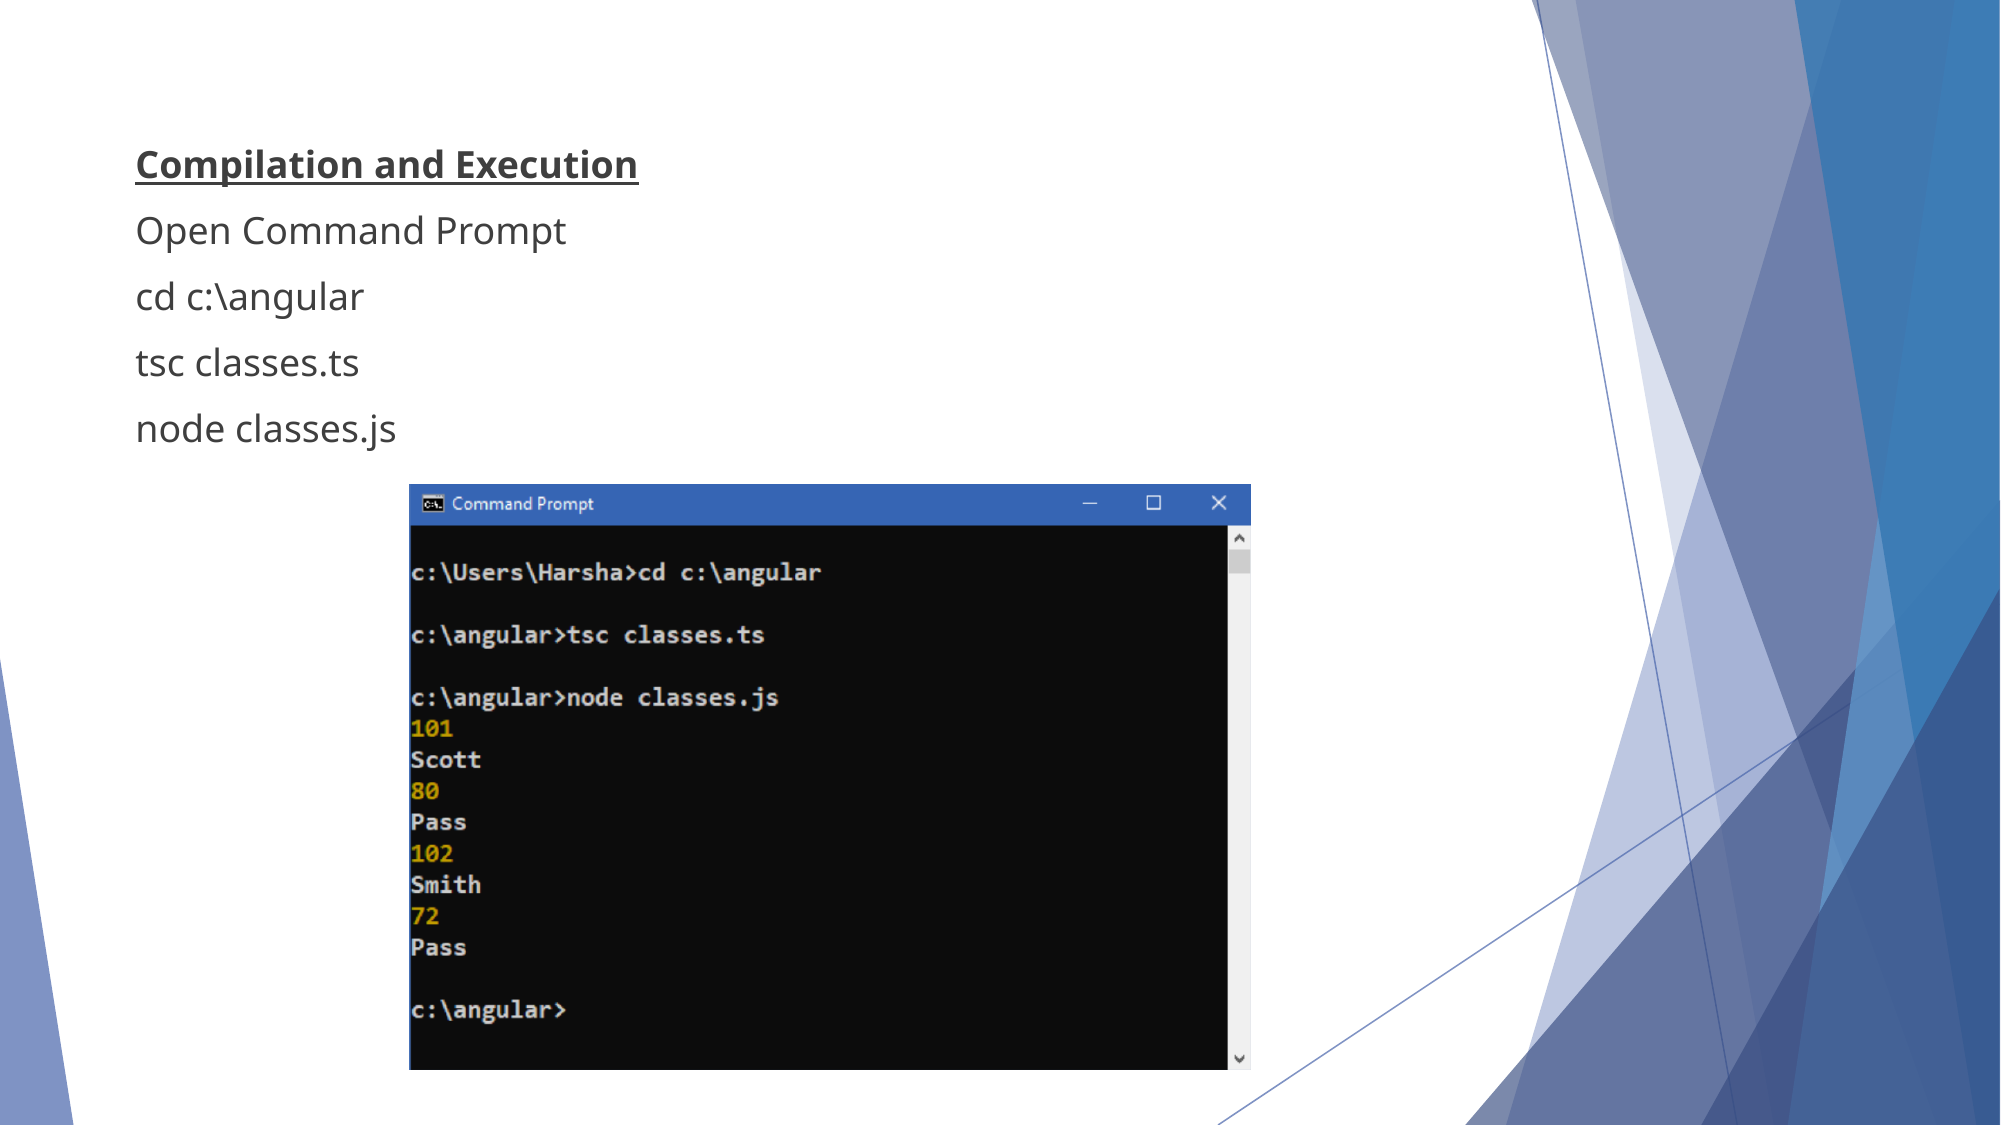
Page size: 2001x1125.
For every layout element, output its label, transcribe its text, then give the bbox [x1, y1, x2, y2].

picture [407, 483, 1252, 1071]
list Compilation and Execution Open Command Prompt cd c:\angular tsc classes.ts node classes.js [111, 133, 1584, 1101]
